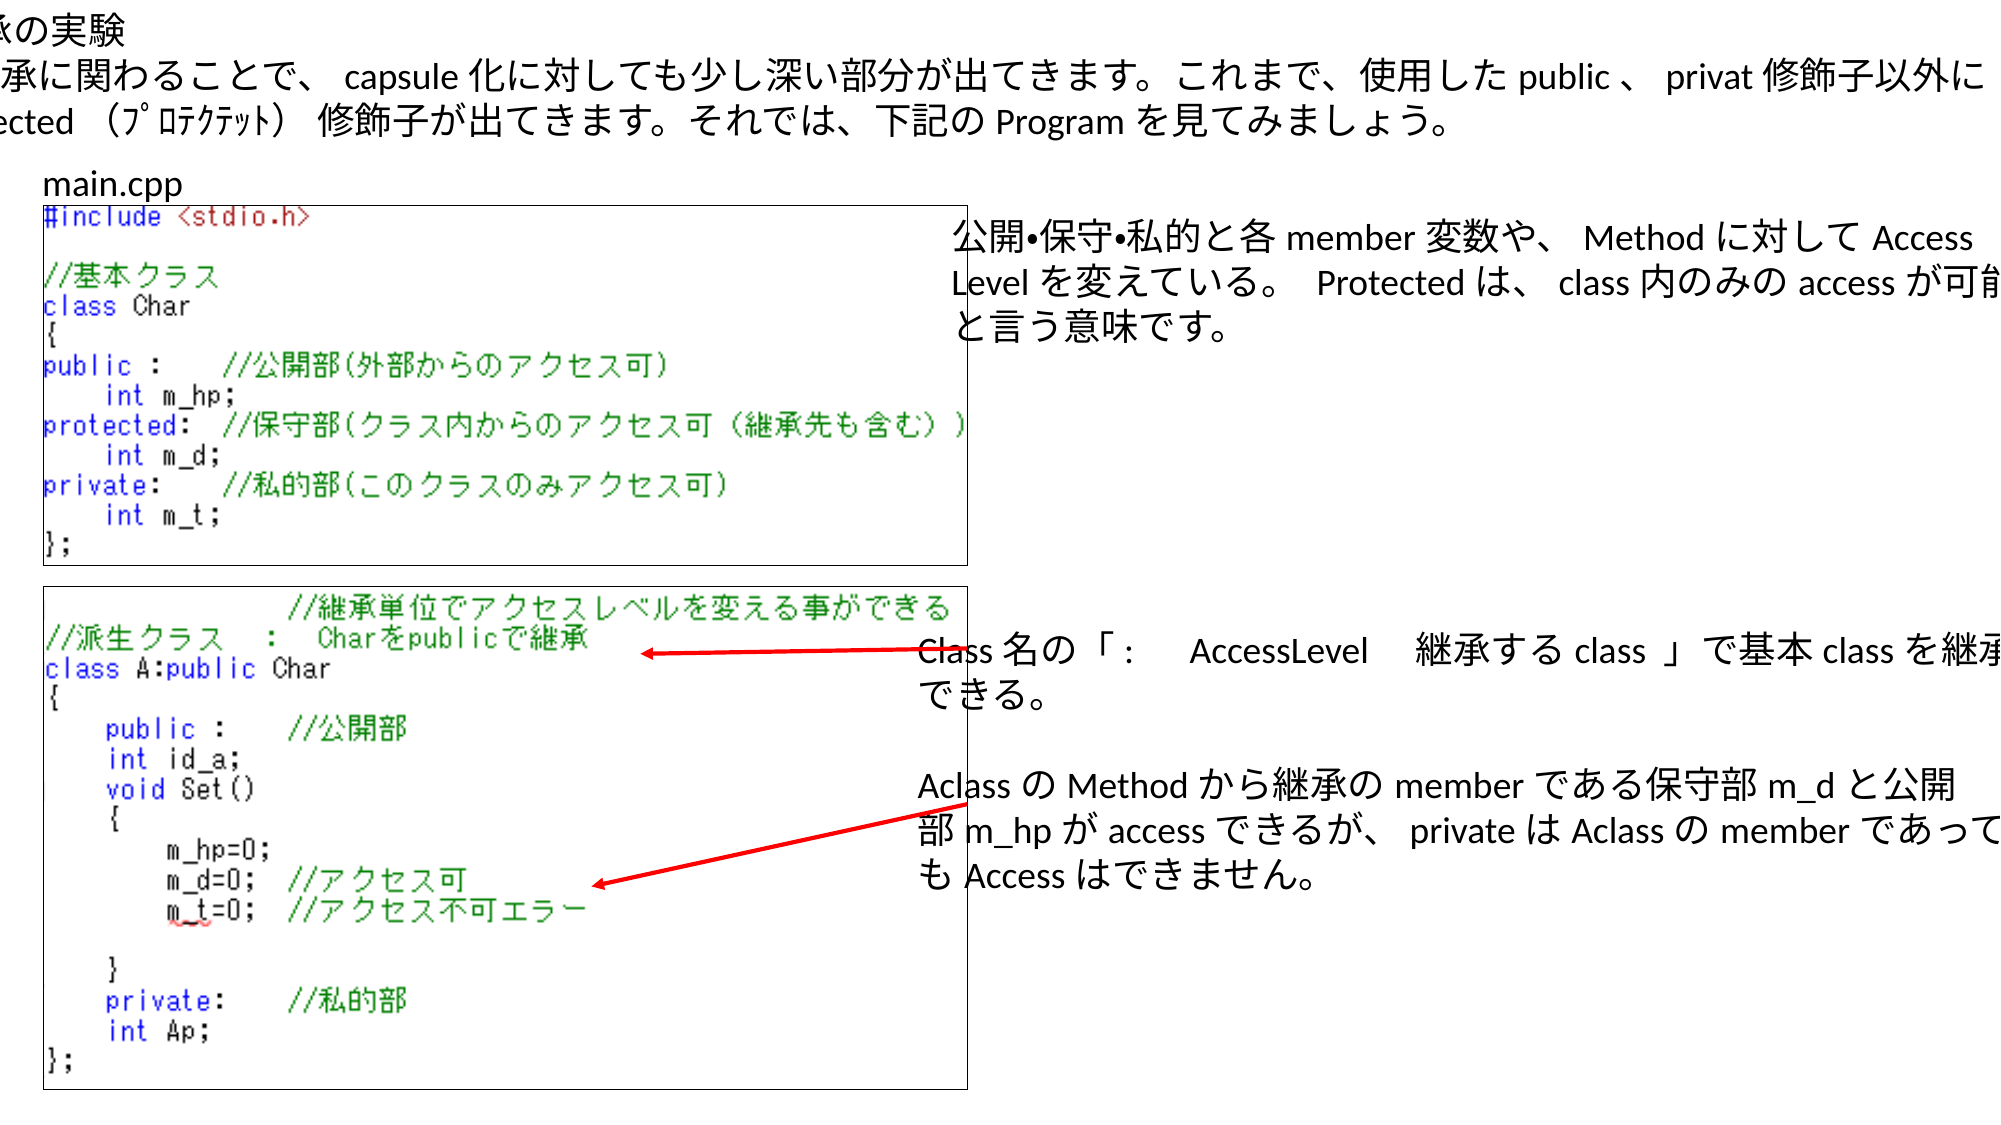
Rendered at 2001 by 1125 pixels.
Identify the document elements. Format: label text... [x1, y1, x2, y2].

text_box main.cpp [27, 151, 199, 212]
text_box 公開・保守・私的と各member変数や、Methodに対してAccess Levelを変えている。 Protectedは、class内のみのaccessが可能 と言う意味です。 [968, 205, 2000, 356]
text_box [591, 804, 968, 887]
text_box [640, 648, 968, 654]
picture [43, 586, 968, 1090]
text_box ・継承の実験 継承に関わることで、capsule化に対しても少し深い部分が出てきます。これまで、使用したpublic、privat修飾子以外に protected（ﾌﾟﾛﾃｸﾃｯﾄ） 修飾子が出てきます。それでは、下記のProgramを見てみましょう。 [0, 0, 2000, 150]
picture [43, 205, 968, 566]
text_box Class名の「: AccessLevel 継承するclass 」で基本classを継承 できる。 AclassのMethodから継承のmemberである保守部m_dと公開 部m_hpがaccessできるが、privateはAclassのmemberであって もAccessはできません。 [968, 618, 2000, 904]
